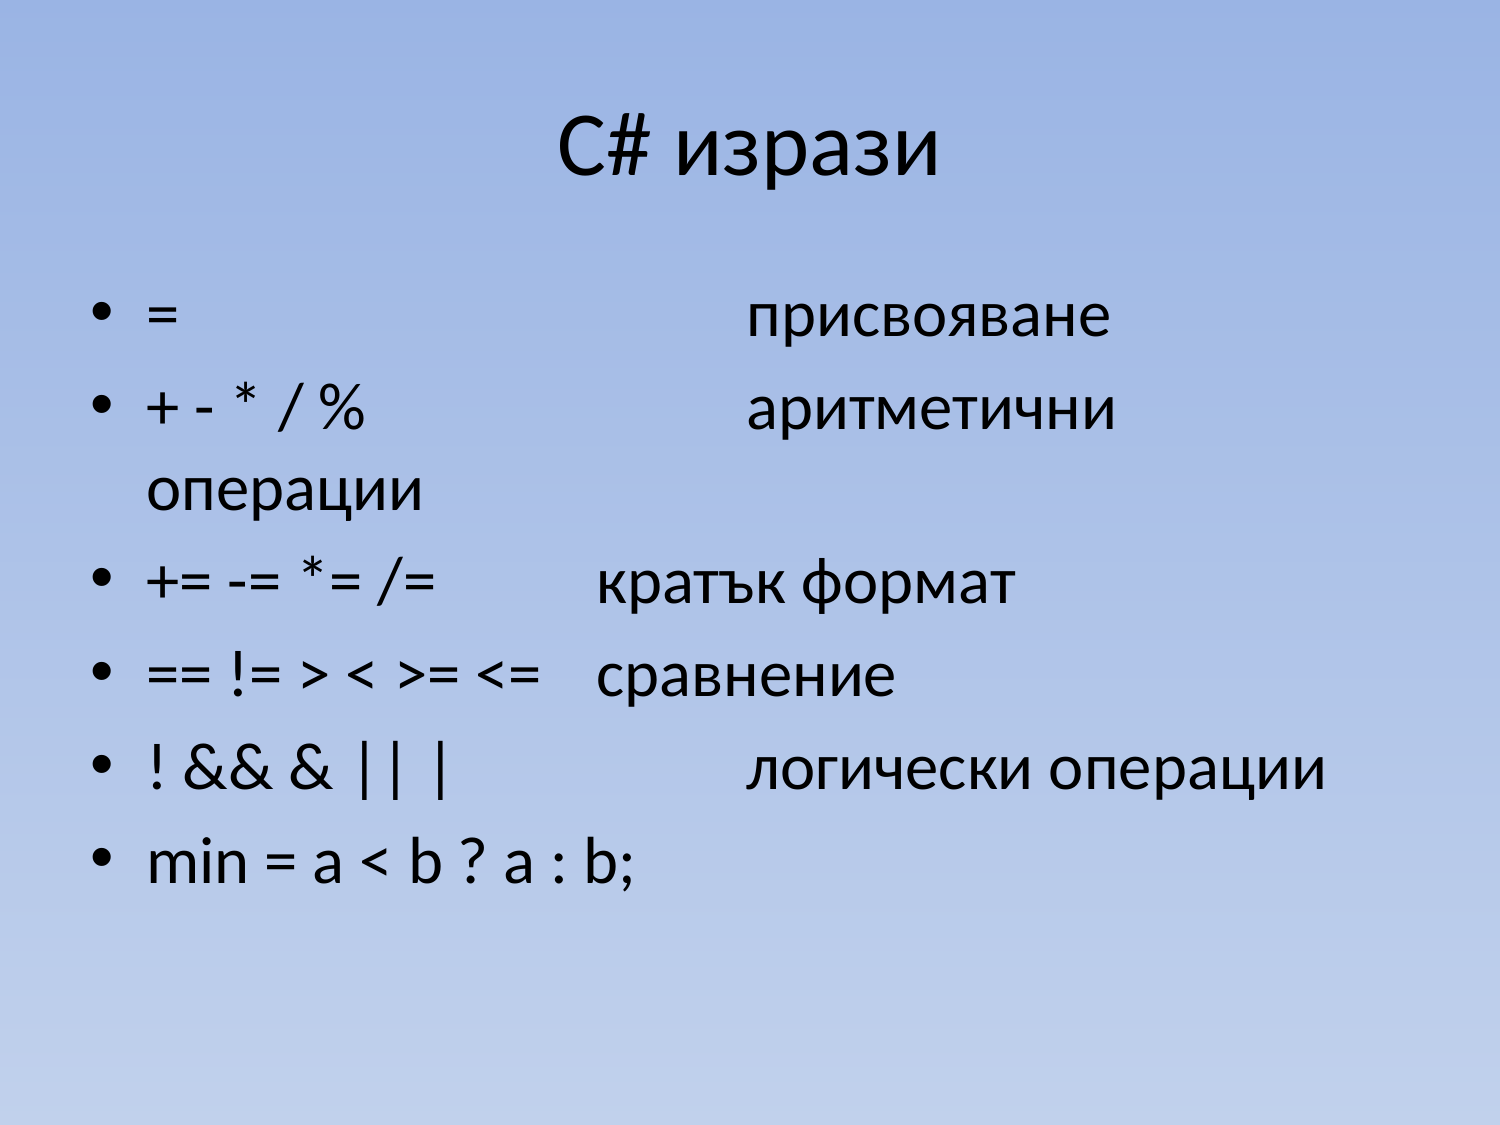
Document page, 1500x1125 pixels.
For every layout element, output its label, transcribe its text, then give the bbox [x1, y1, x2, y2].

title C# изрази [75, 45, 1425, 233]
list = присвояване + - * / % аритметични операции += -= *= /= кратък формат == != > < >= <= сравнение ! && & || | логически операции min = a < b ? a : b; [75, 262, 1425, 1005]
